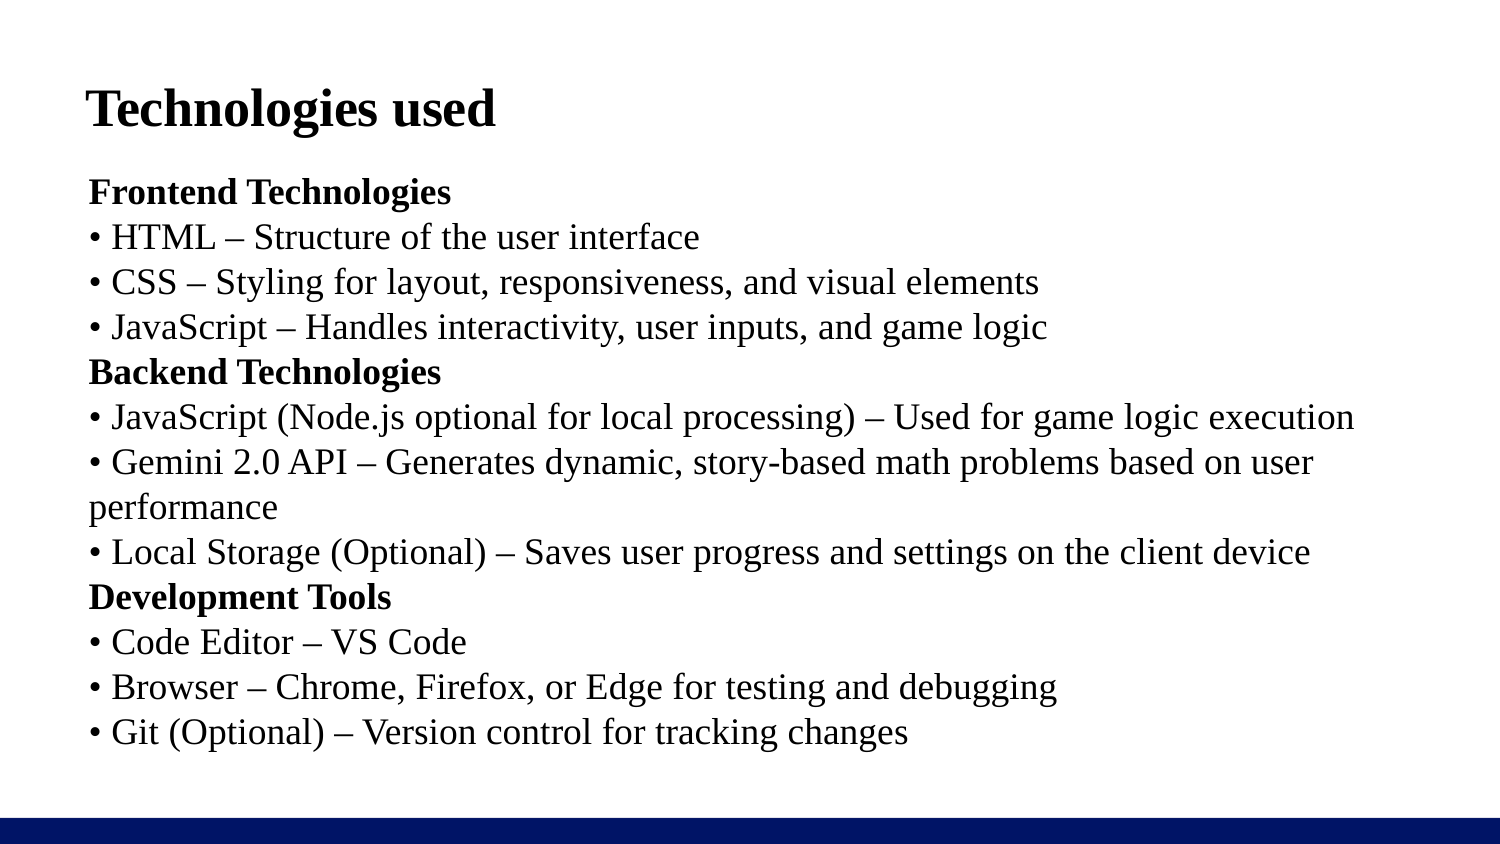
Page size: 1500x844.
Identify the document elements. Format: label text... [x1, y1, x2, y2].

picture [0, 817, 1500, 844]
text_box Frontend Technologies • HTML – Structure of the user interface • CSS – Styling for layout, responsiveness, and visual elements • JavaScript – Handles interactivity, user inputs, and game logic Backend Technologies • JavaScript (Node.js optional for local processing) – Used for game logic execution • Gemini 2.0 API – Generates dynamic, story-based math problems based on user performance • Local Storage (Optional) – Saves user progress and settings on the client device Development Tools • Code Editor – VS Code • Browser – Chrome, Firefox, or Edge for testing and debugging • Git (Optional) – Version control for tracking changes [73, 159, 1399, 760]
title Technologies used [73, 53, 947, 159]
